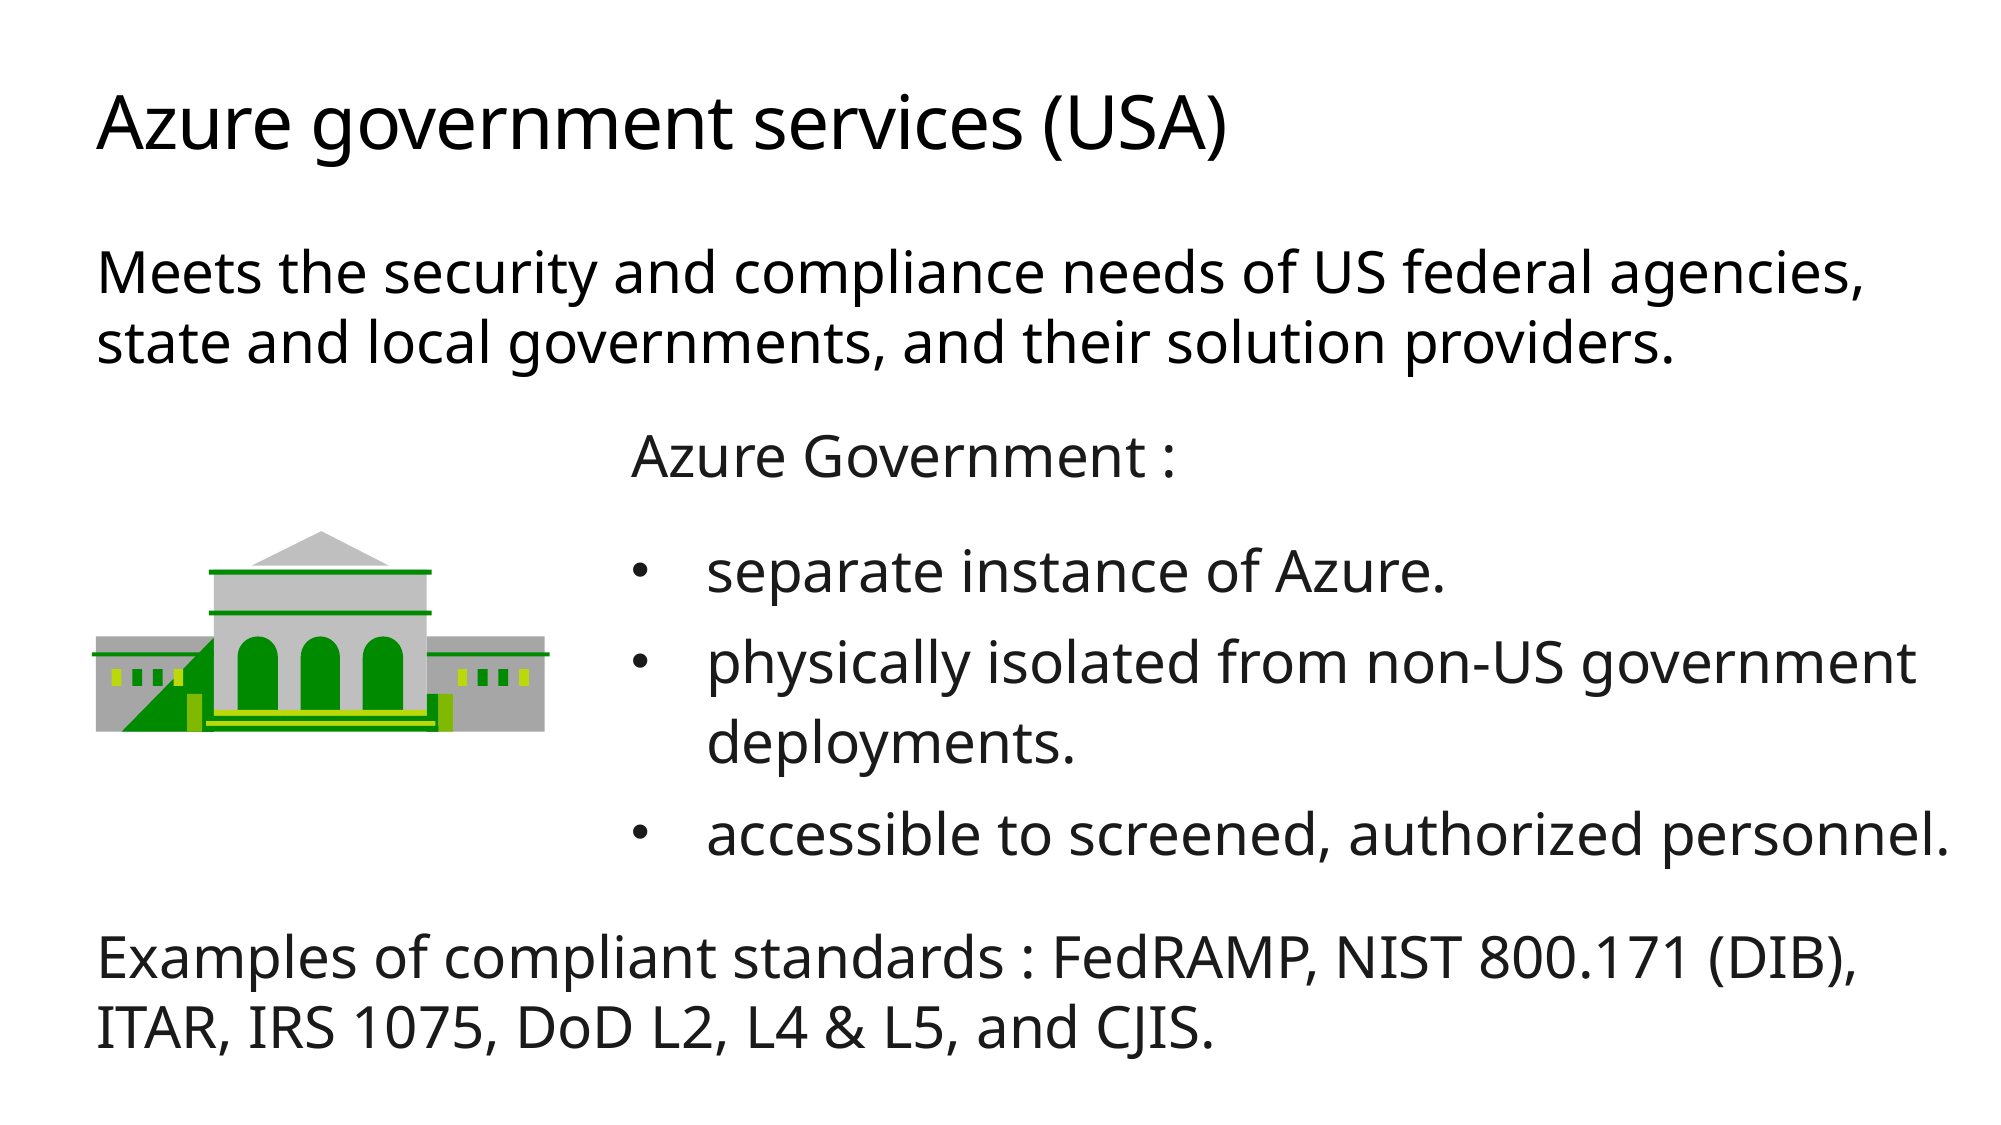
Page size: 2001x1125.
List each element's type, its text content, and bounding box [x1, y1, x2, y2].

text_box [90, 529, 549, 733]
text_box Azure Government : separate instance of Azure. physically isolated from non-US government deployments. accessible to screened, authorized personnel. [631, 419, 1952, 867]
title Azure government services (USA) [96, 75, 1904, 166]
text_box Examples of compliant standards : FedRAMP, NIST 800.171 (DIB), ITAR, IRS 1075, DoD L2, L4 & L5, and CJIS. [96, 919, 1904, 1060]
list Meets the security and compliance needs of US federal agencies, state and local governments, and their solution providers. [96, 235, 1904, 377]
